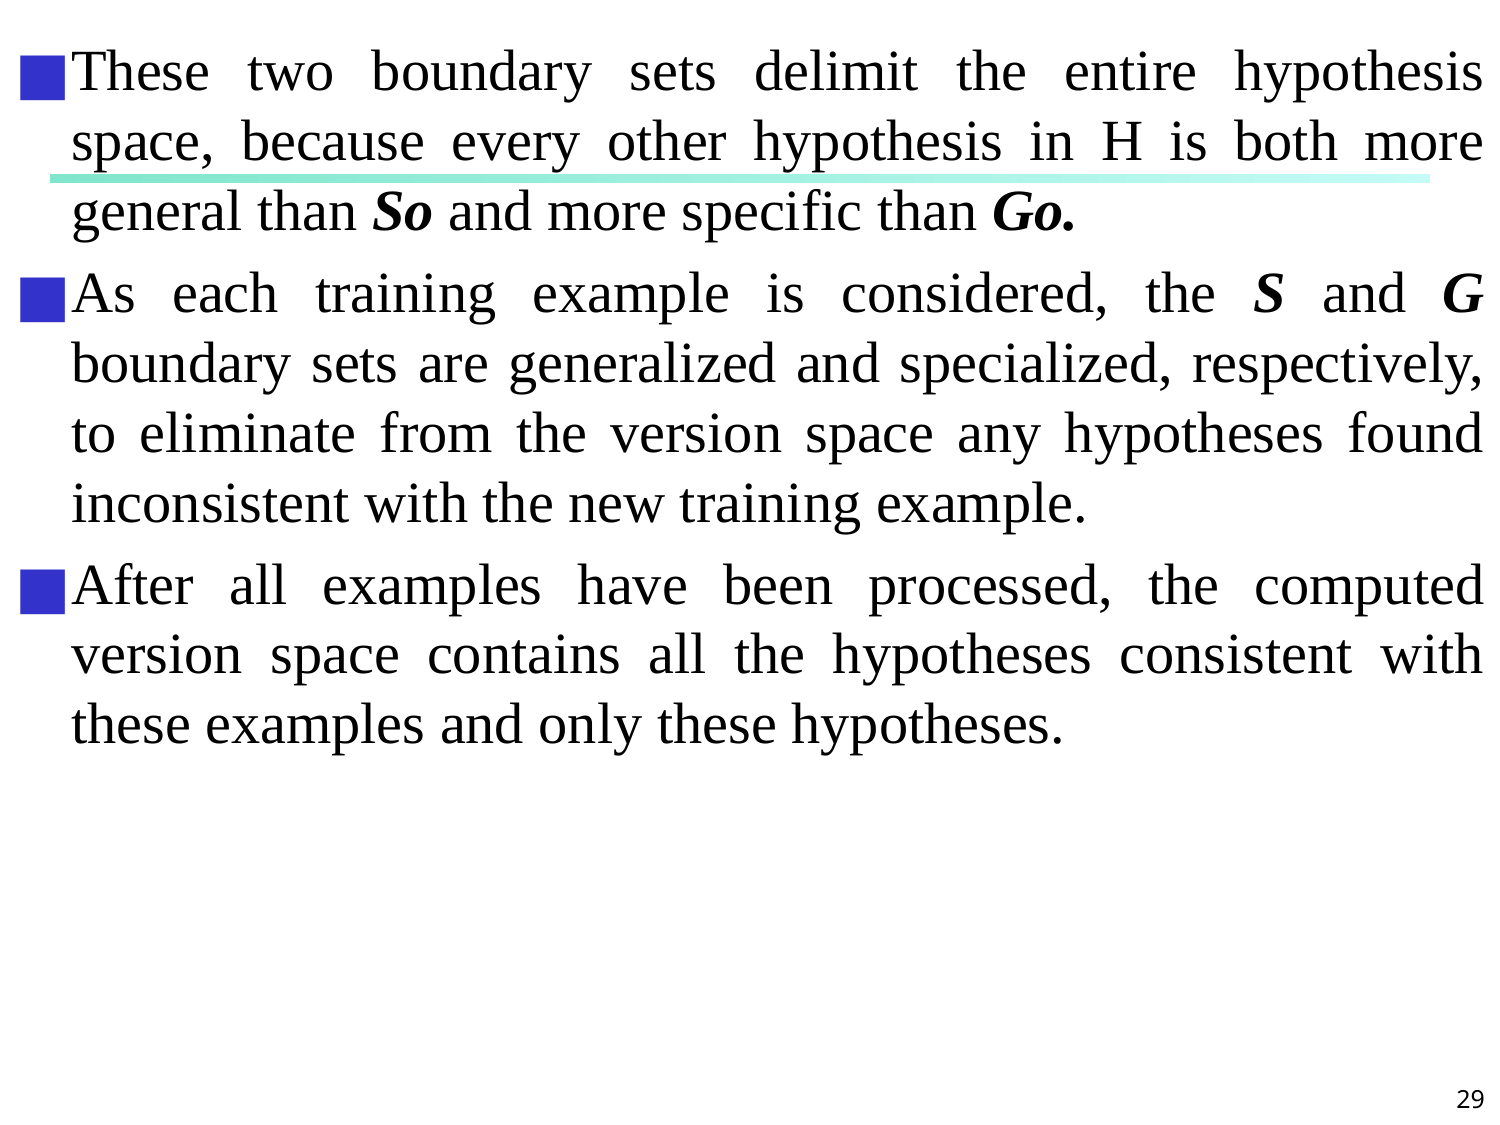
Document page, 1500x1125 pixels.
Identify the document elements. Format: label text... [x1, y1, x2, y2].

list These two boundary sets delimit the entire hypothesis space, because every other hypothesis in H is both more general than So and more specific than Go. As each training example is considered, the S and G boundary sets are generalized and specialized, respectively, to eliminate from the version space any hypotheses found inconsistent with the new training example. After all examples have been processed, the computed version space contains all the hypotheses consistent with these examples and only these hypotheses. [0, 24, 1500, 1125]
text_box ‹#› [1187, 1062, 1500, 1125]
